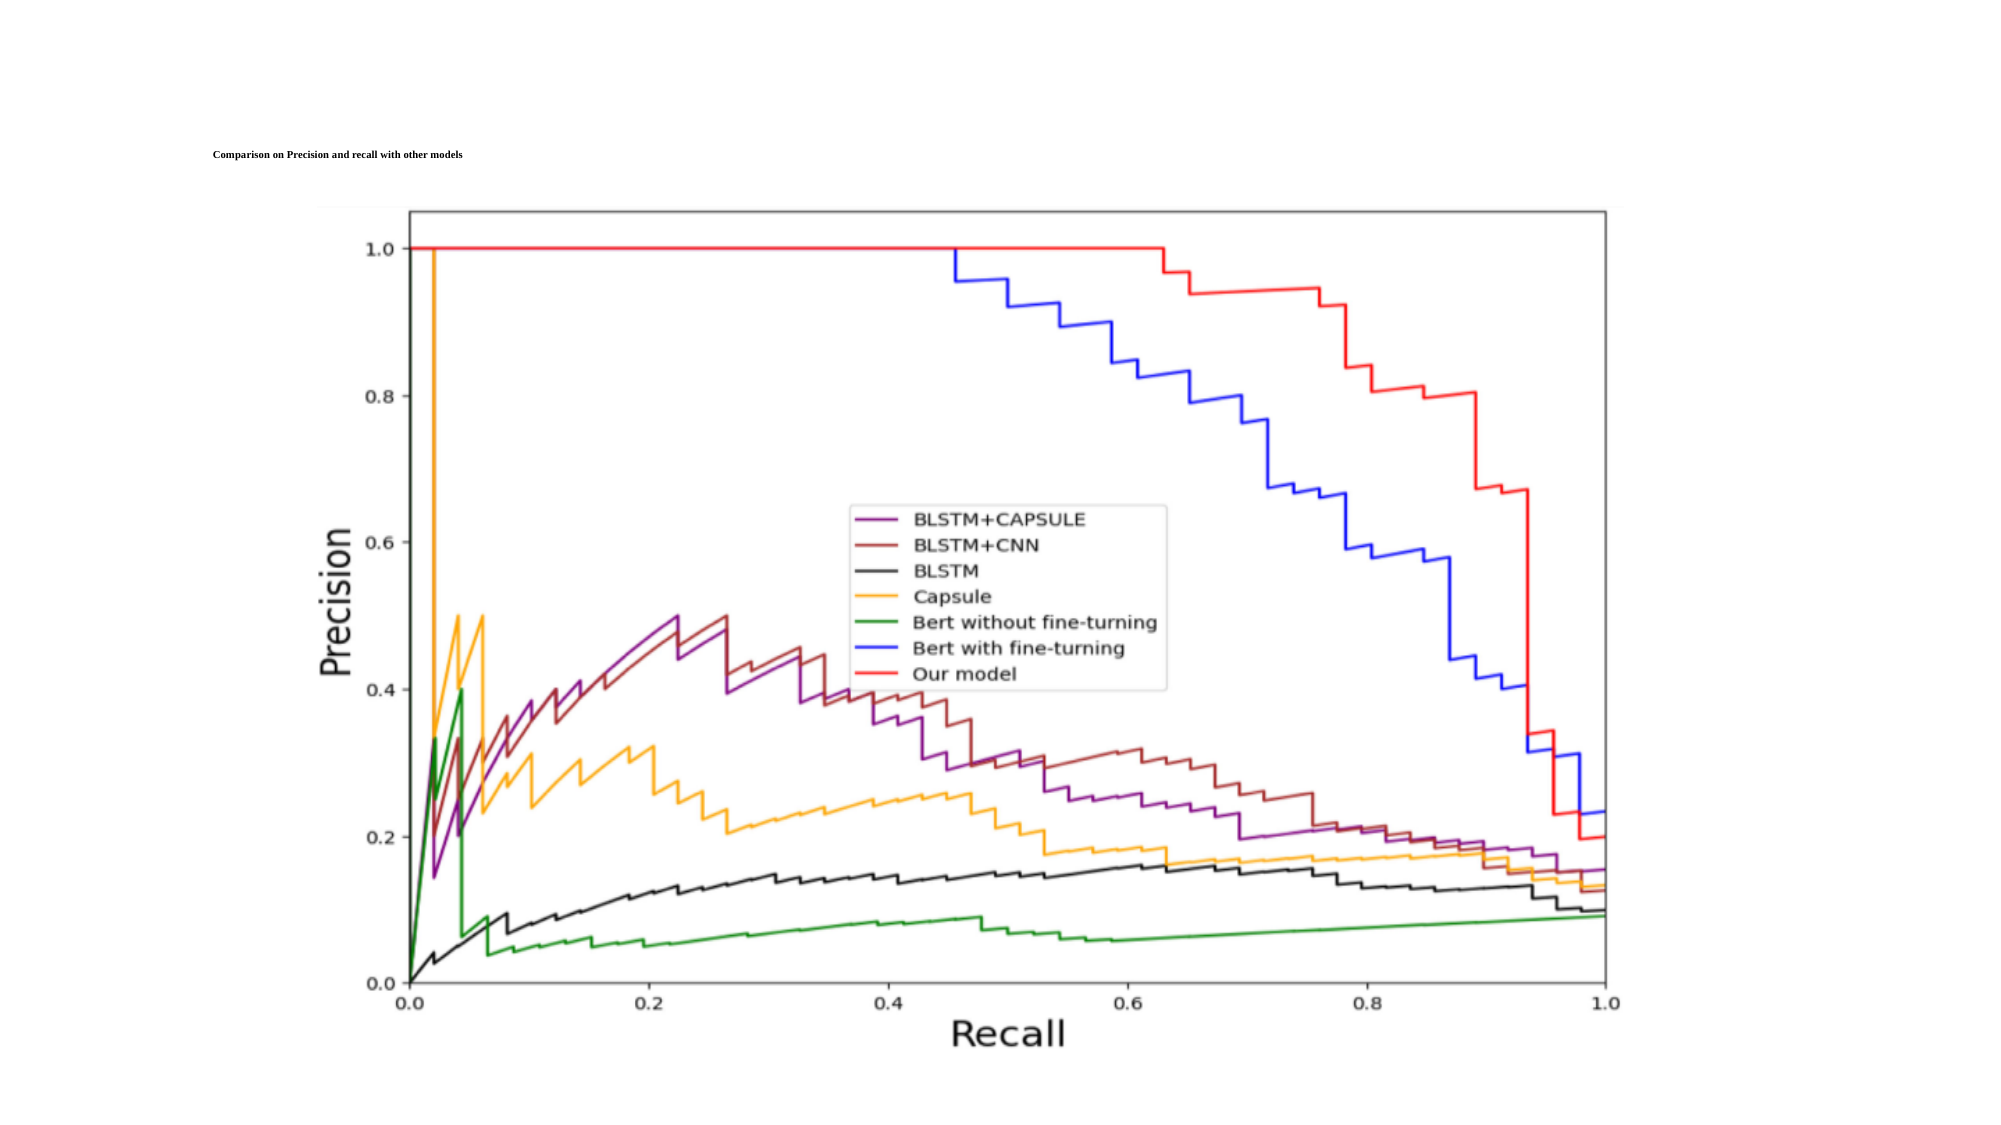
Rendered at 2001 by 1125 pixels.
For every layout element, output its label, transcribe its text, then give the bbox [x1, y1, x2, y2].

title Comparison on Precision and recall with other models [137, 141, 1863, 177]
picture [317, 206, 1624, 1050]
